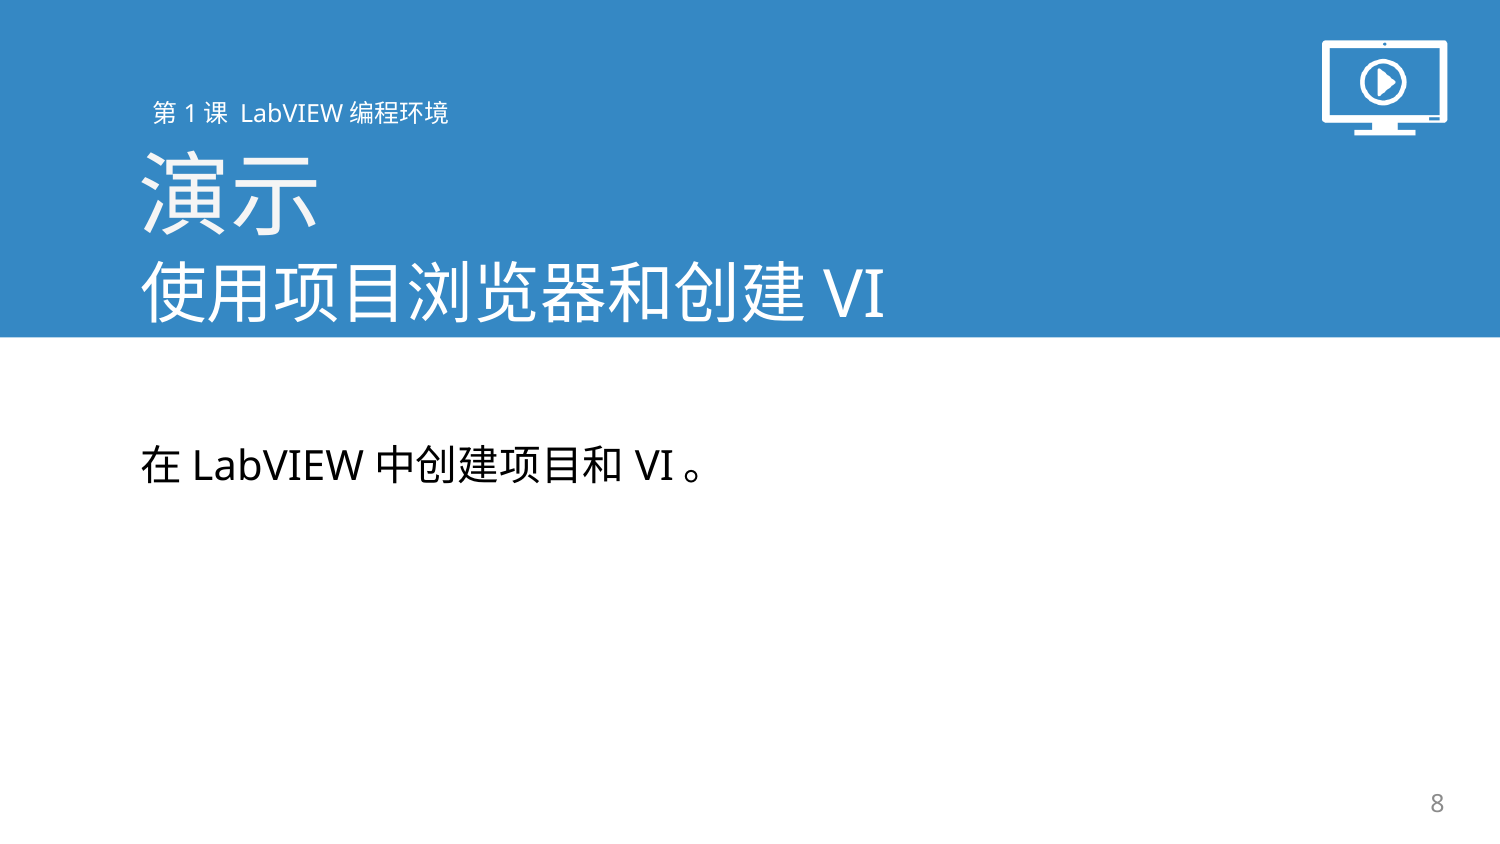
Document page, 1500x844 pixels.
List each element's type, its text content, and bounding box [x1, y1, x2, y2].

list 在LabVIEW中创建项目和VI。 [125, 431, 1415, 710]
picture [1310, 28, 1453, 145]
slide_number 8 [1400, 782, 1475, 828]
list 使用项目浏览器和创建VI [125, 259, 1475, 345]
